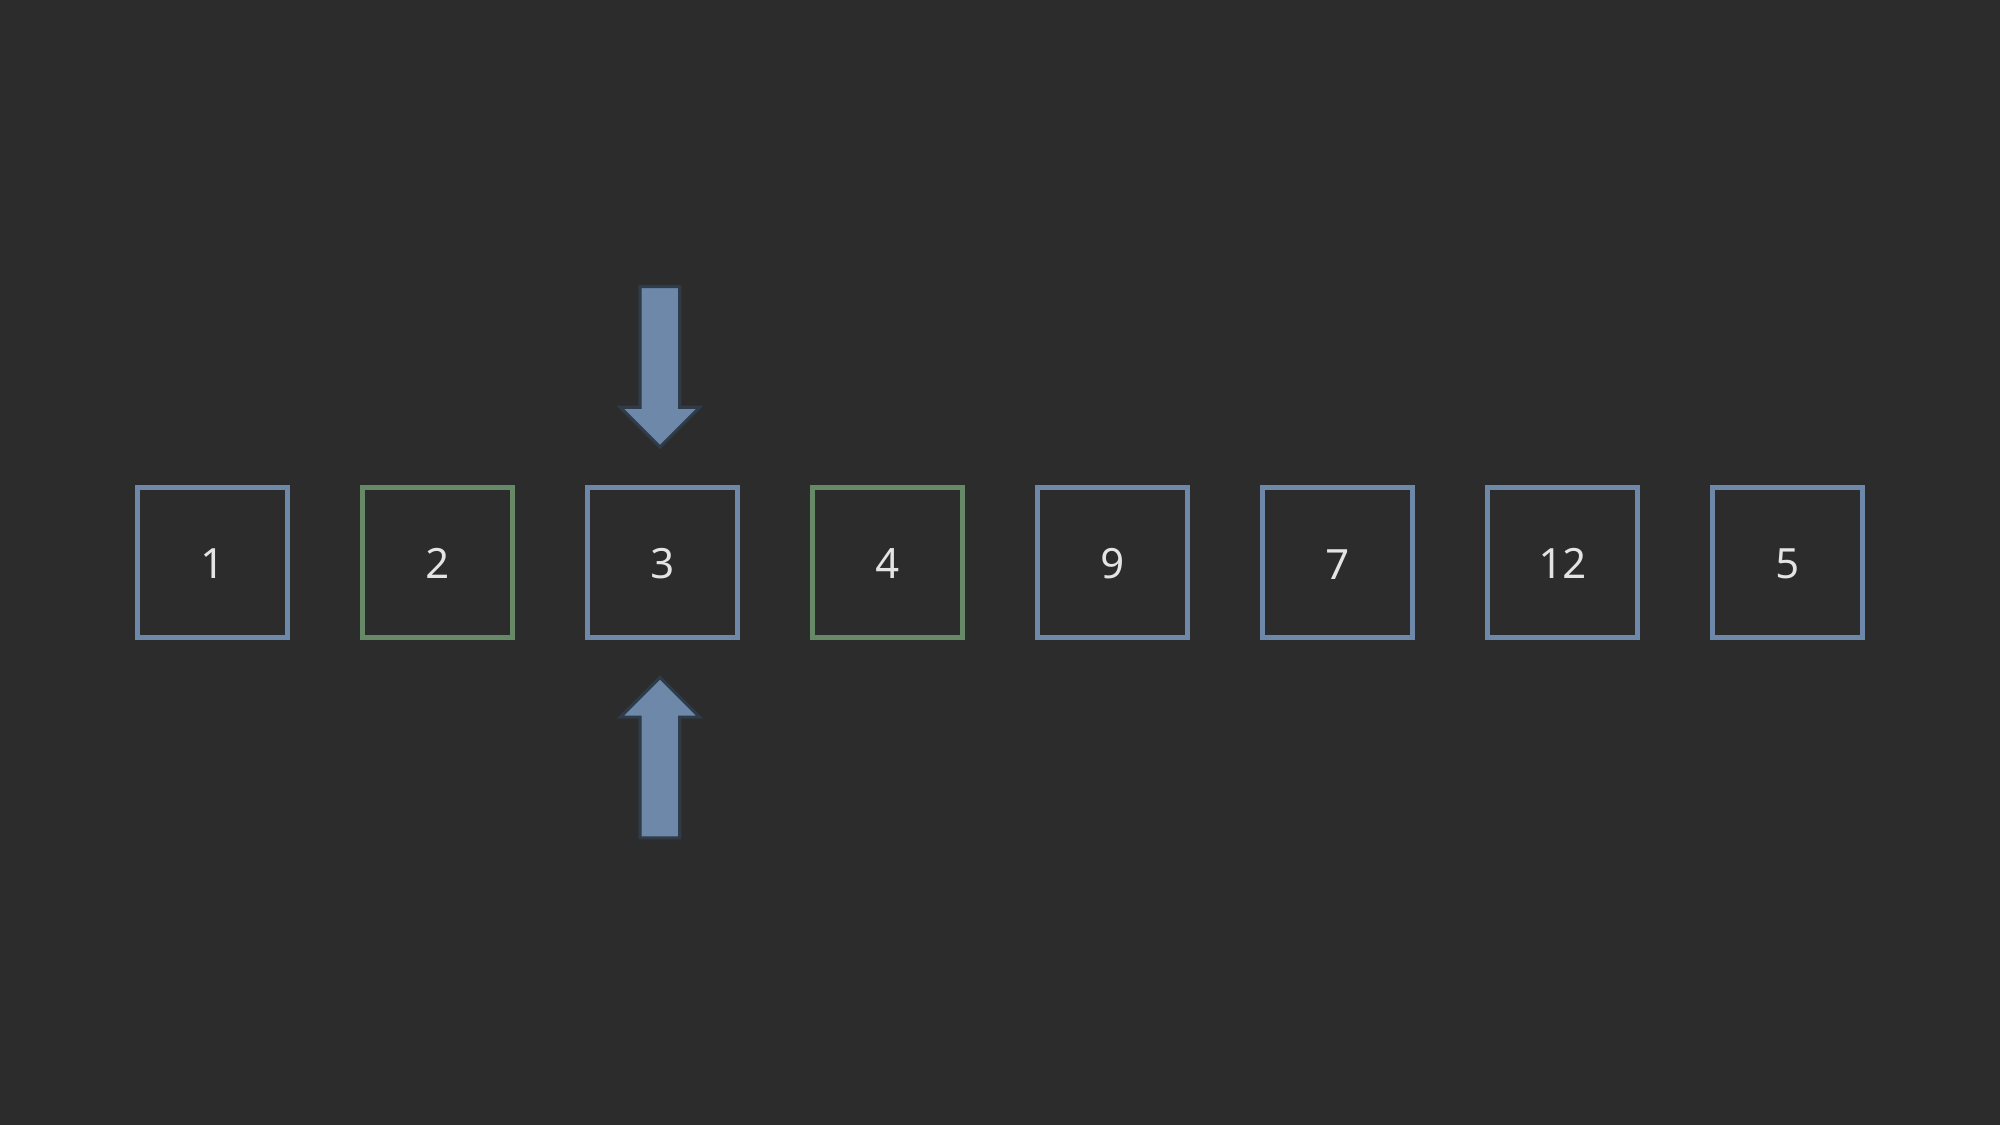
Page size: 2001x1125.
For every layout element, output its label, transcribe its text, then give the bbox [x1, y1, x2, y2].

text_box 7 [1261, 486, 1414, 639]
text_box 4 [811, 486, 964, 639]
text_box 5 [1711, 486, 1864, 639]
text_box 3 [586, 486, 739, 639]
text_box [616, 284, 704, 450]
text_box [616, 675, 704, 840]
text_box 2 [361, 486, 514, 639]
text_box 1 [136, 486, 289, 639]
text_box 12 [1486, 486, 1639, 639]
text_box 9 [1036, 486, 1189, 639]
